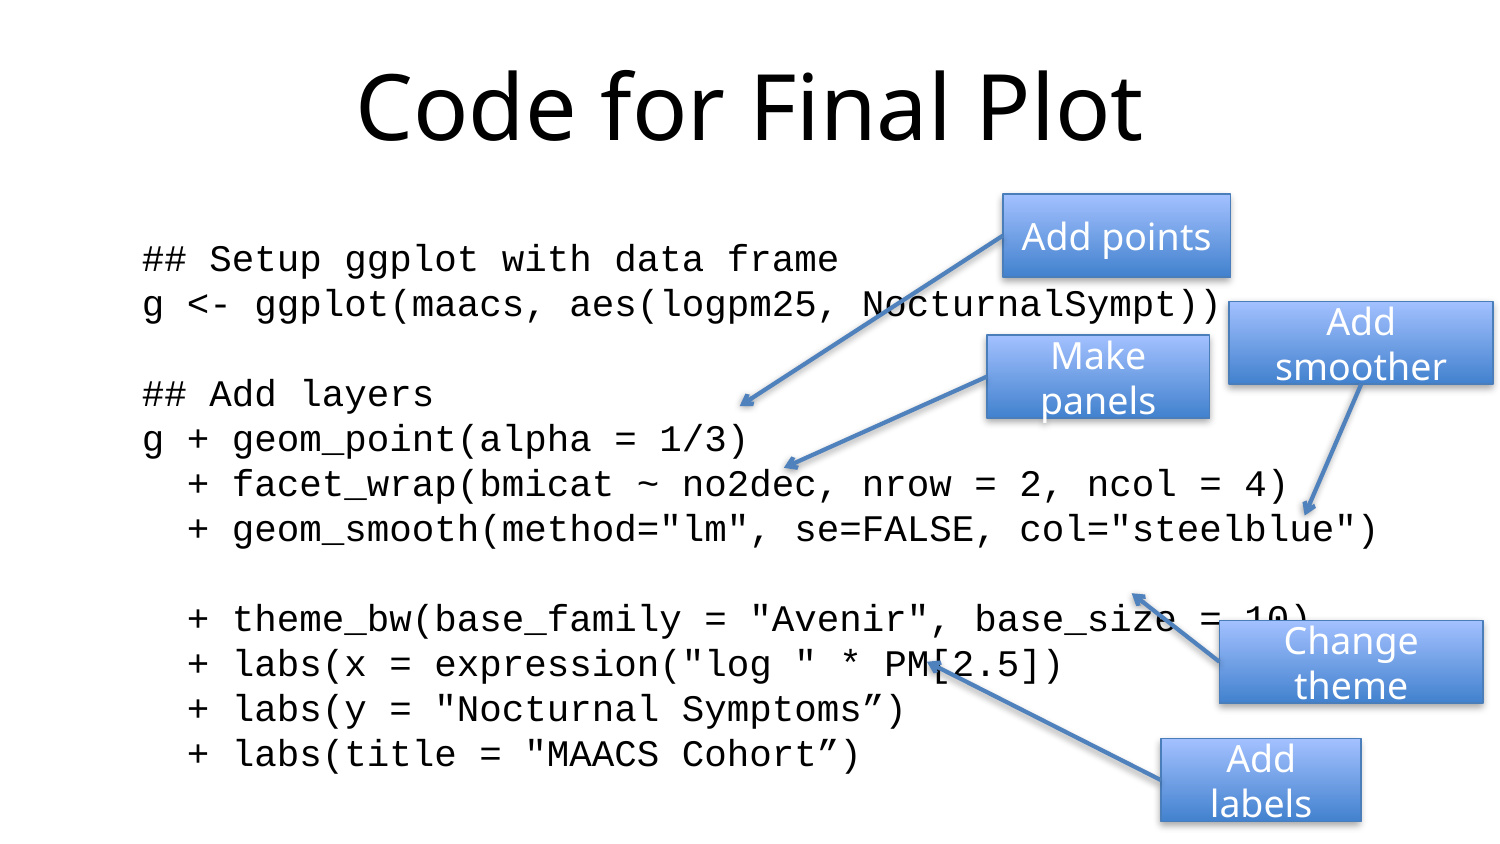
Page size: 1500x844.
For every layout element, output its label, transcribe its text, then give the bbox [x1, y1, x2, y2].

text_box ## Setup ggplot with data frame g <- ggplot(maacs, aes(logpm25, NocturnalSympt)) ## Add layers g + geom_point(alpha = 1/3) + facet_wrap(bmicat ~ no2dec, nrow = 2, ncol = 4) + geom_smooth(method="lm", se=FALSE, col="steelblue") + theme_bw(base_family = "Avenir", base_size = 10) + labs(x = expression("log " * PM[2.5]) + labs(y = "Nocturnal Symptoms”) + labs(title = "MAACS Cohort”) [127, 226, 1413, 782]
title Code for Final Plot [75, 33, 1425, 175]
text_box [926, 661, 1162, 781]
text_box Add points [1002, 193, 1231, 278]
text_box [783, 376, 988, 469]
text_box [739, 235, 1003, 407]
text_box Add labels [1160, 738, 1362, 822]
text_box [1131, 593, 1220, 663]
text_box Make panels [992, 334, 1210, 419]
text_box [1304, 384, 1362, 516]
text_box Change theme [1219, 620, 1484, 704]
text_box Add smoother [1228, 301, 1494, 385]
